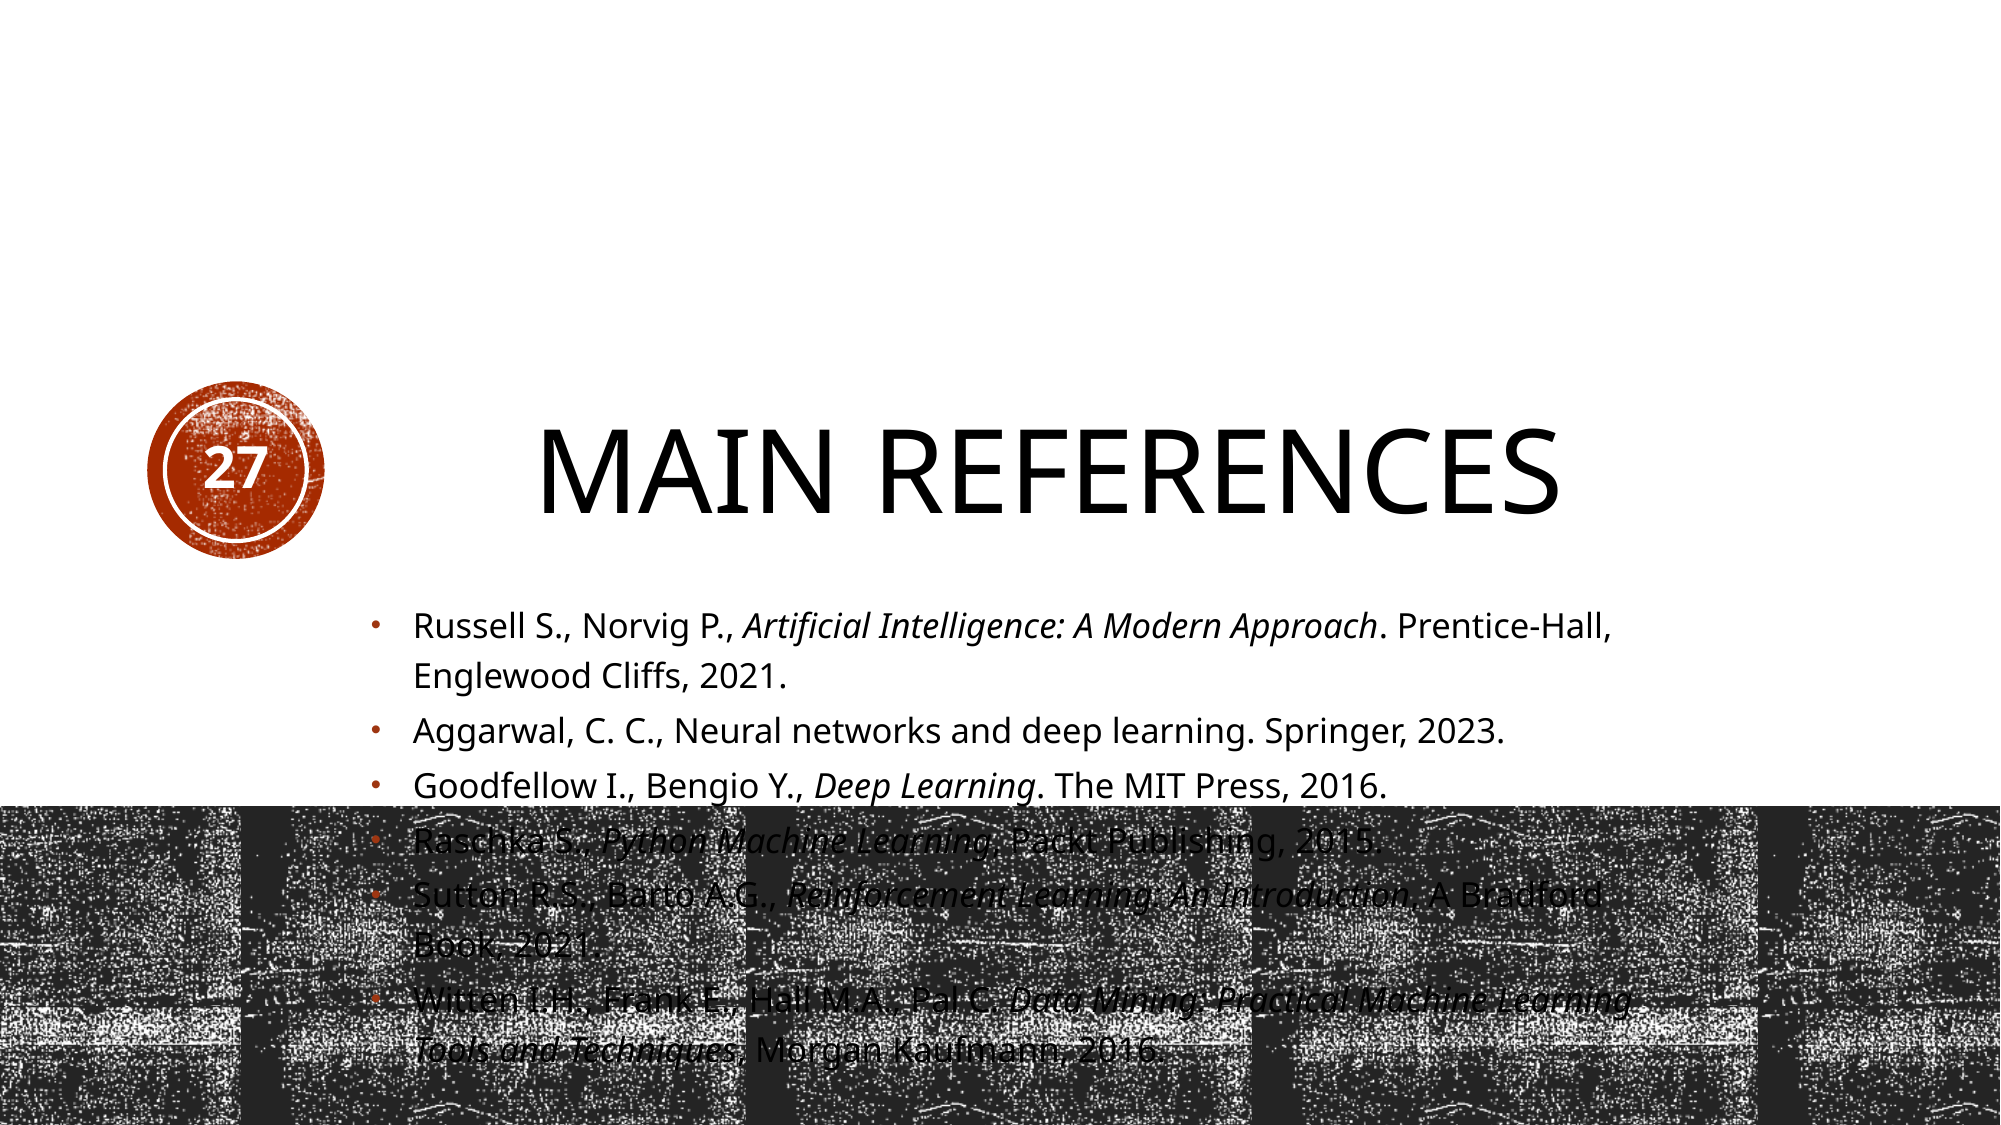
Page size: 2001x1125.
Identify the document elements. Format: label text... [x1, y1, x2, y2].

title Main References [518, 371, 1660, 588]
slide_number 27 [138, 411, 334, 530]
list Russell S., Norvig P., Artificial Intelligence: A Modern Approach. Prentice-Hall, Englewood Cliffs, 2021. Aggarwal, C. C., Neural networks and deep learning. Springer, 2023. Goodfellow I., Bengio Y., Deep Learning. The MIT Press, 2016. Raschka S., Python Machine Learning, Packt Publishing, 2015. Sutton R.S., Barto A.G., Reinforcement Learning: An Introduction, A Bradford Book, 2021. Witten I.H., Frank E., Hall M.A., Pal C. Data Mining: Practical Machine Learning Tools and Techniques, Morgan Kaufmann, 2016. [355, 588, 1673, 1086]
